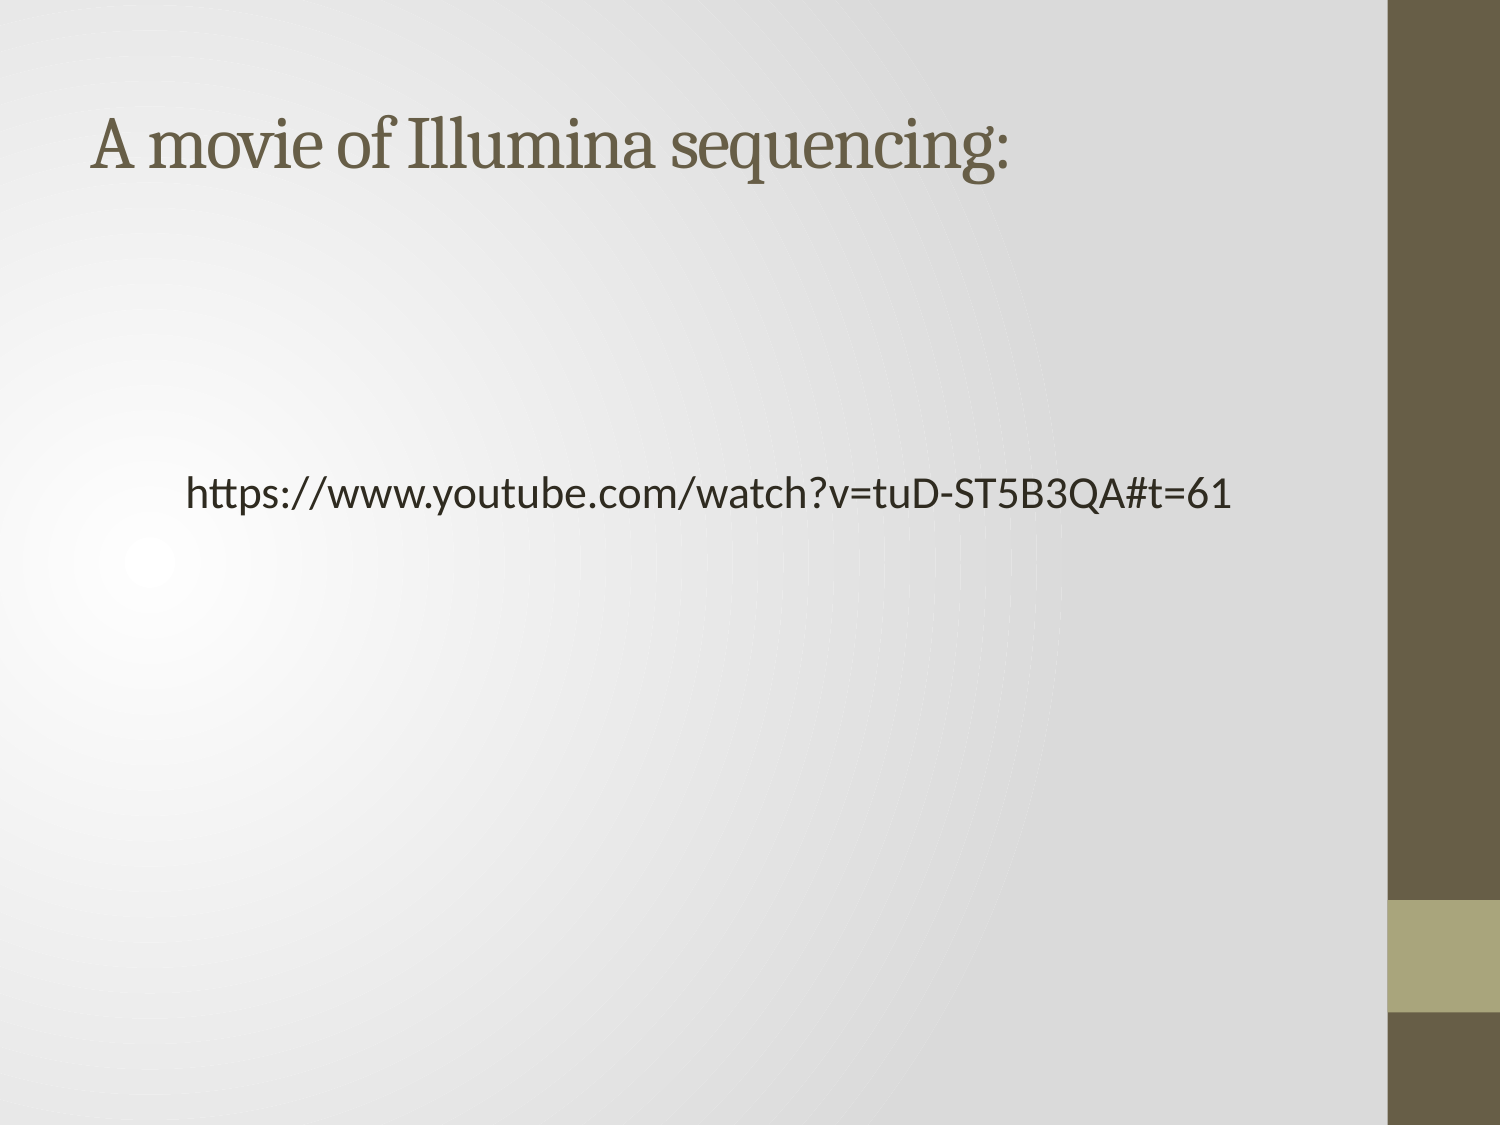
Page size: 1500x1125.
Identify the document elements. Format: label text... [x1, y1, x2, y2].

list https://www.youtube.com/watch?v=tuD-ST5B3QA#t=61 [75, 262, 1325, 1050]
title A movie of Illumina sequencing: [75, 45, 1325, 233]
